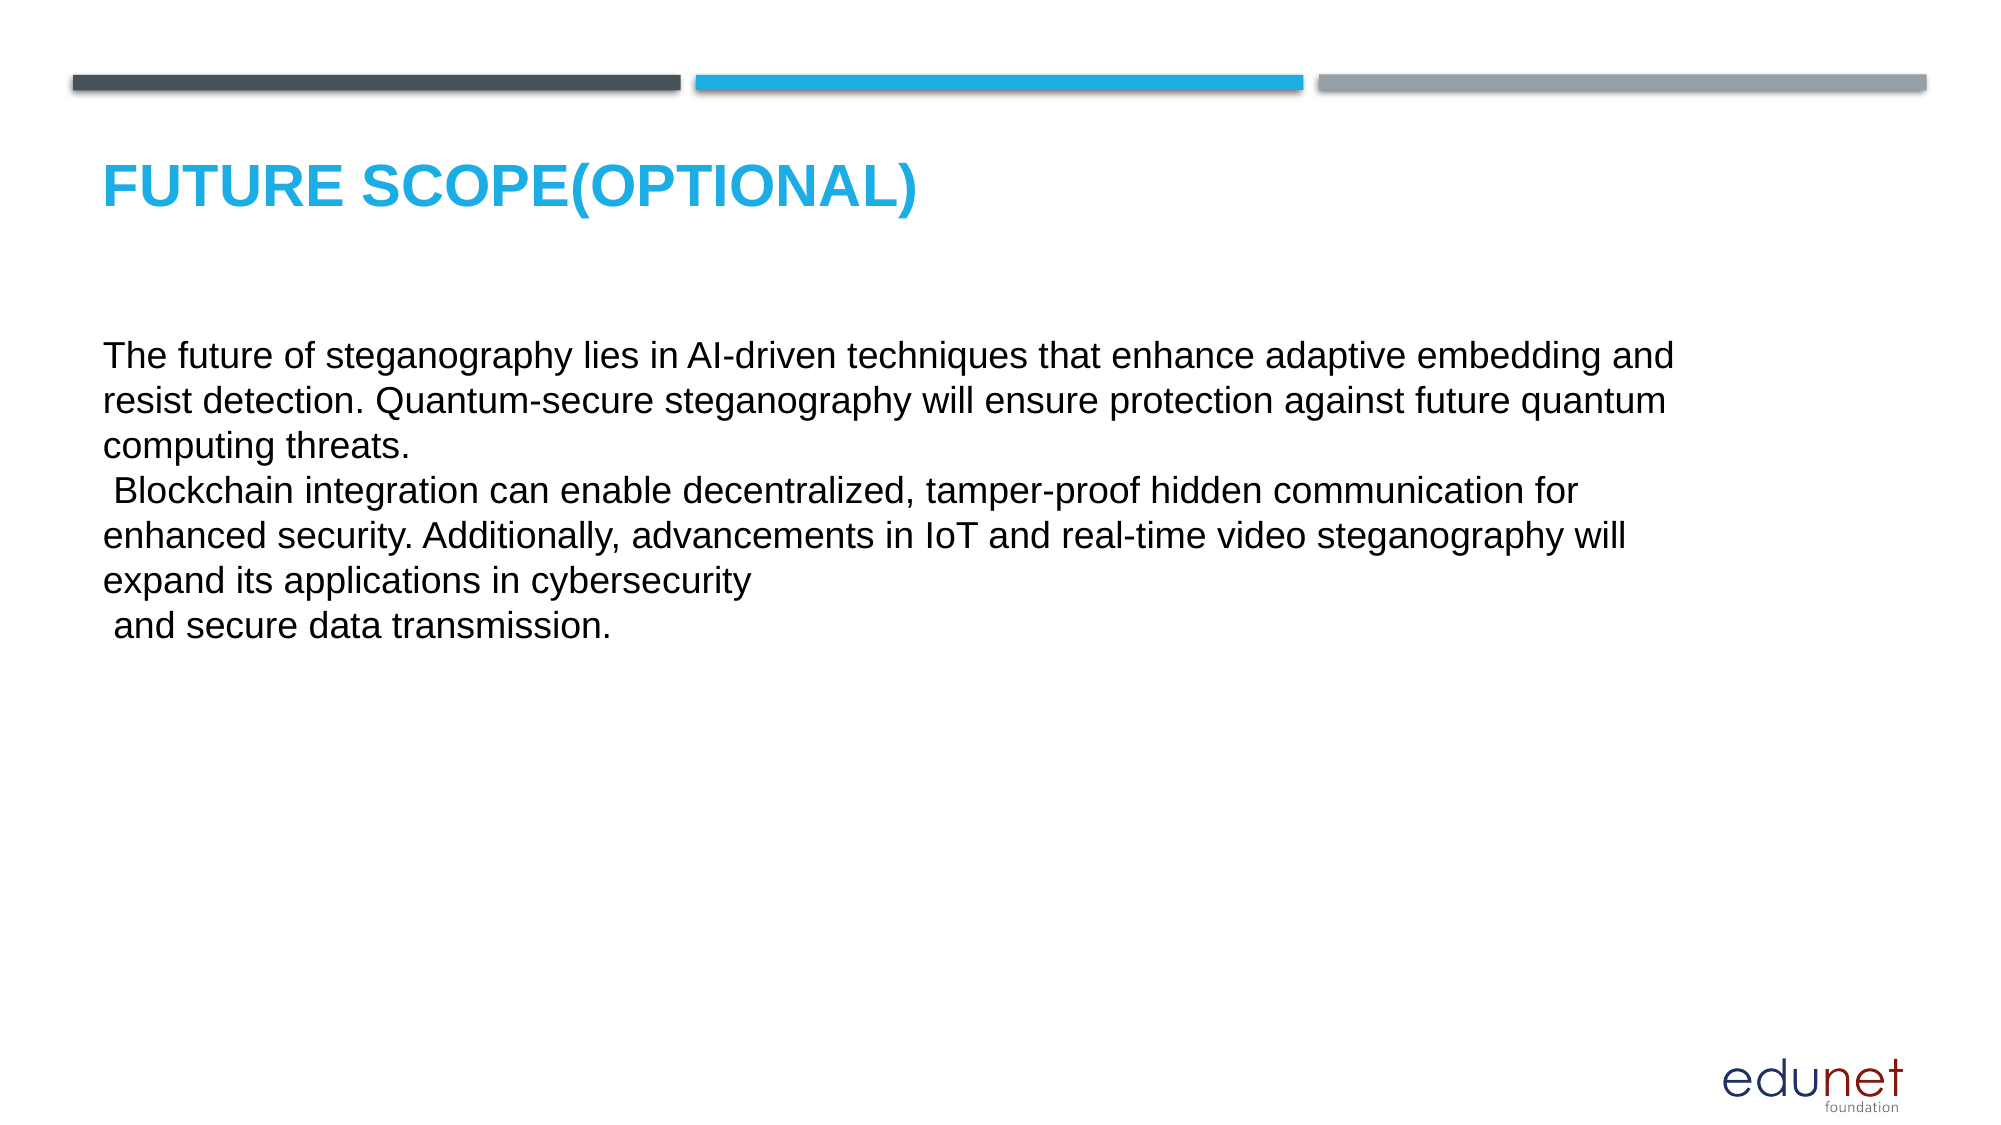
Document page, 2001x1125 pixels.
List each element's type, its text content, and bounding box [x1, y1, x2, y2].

text_box Future scope(optional) [87, 138, 1898, 226]
picture [1719, 1056, 1905, 1116]
list The future of steganography lies in AI-driven techniques that enhance adaptive embedding and resist detection. Quantum-secure steganography will ensure protection against future quantum computing threats. Blockchain integration can enable decentralized, tamper-proof hidden communication for enhanced security. Additionally, advancements in IoT and real-time video steganography will expand its applications in cybersecurity and secure data transmission. [87, 162, 1730, 816]
